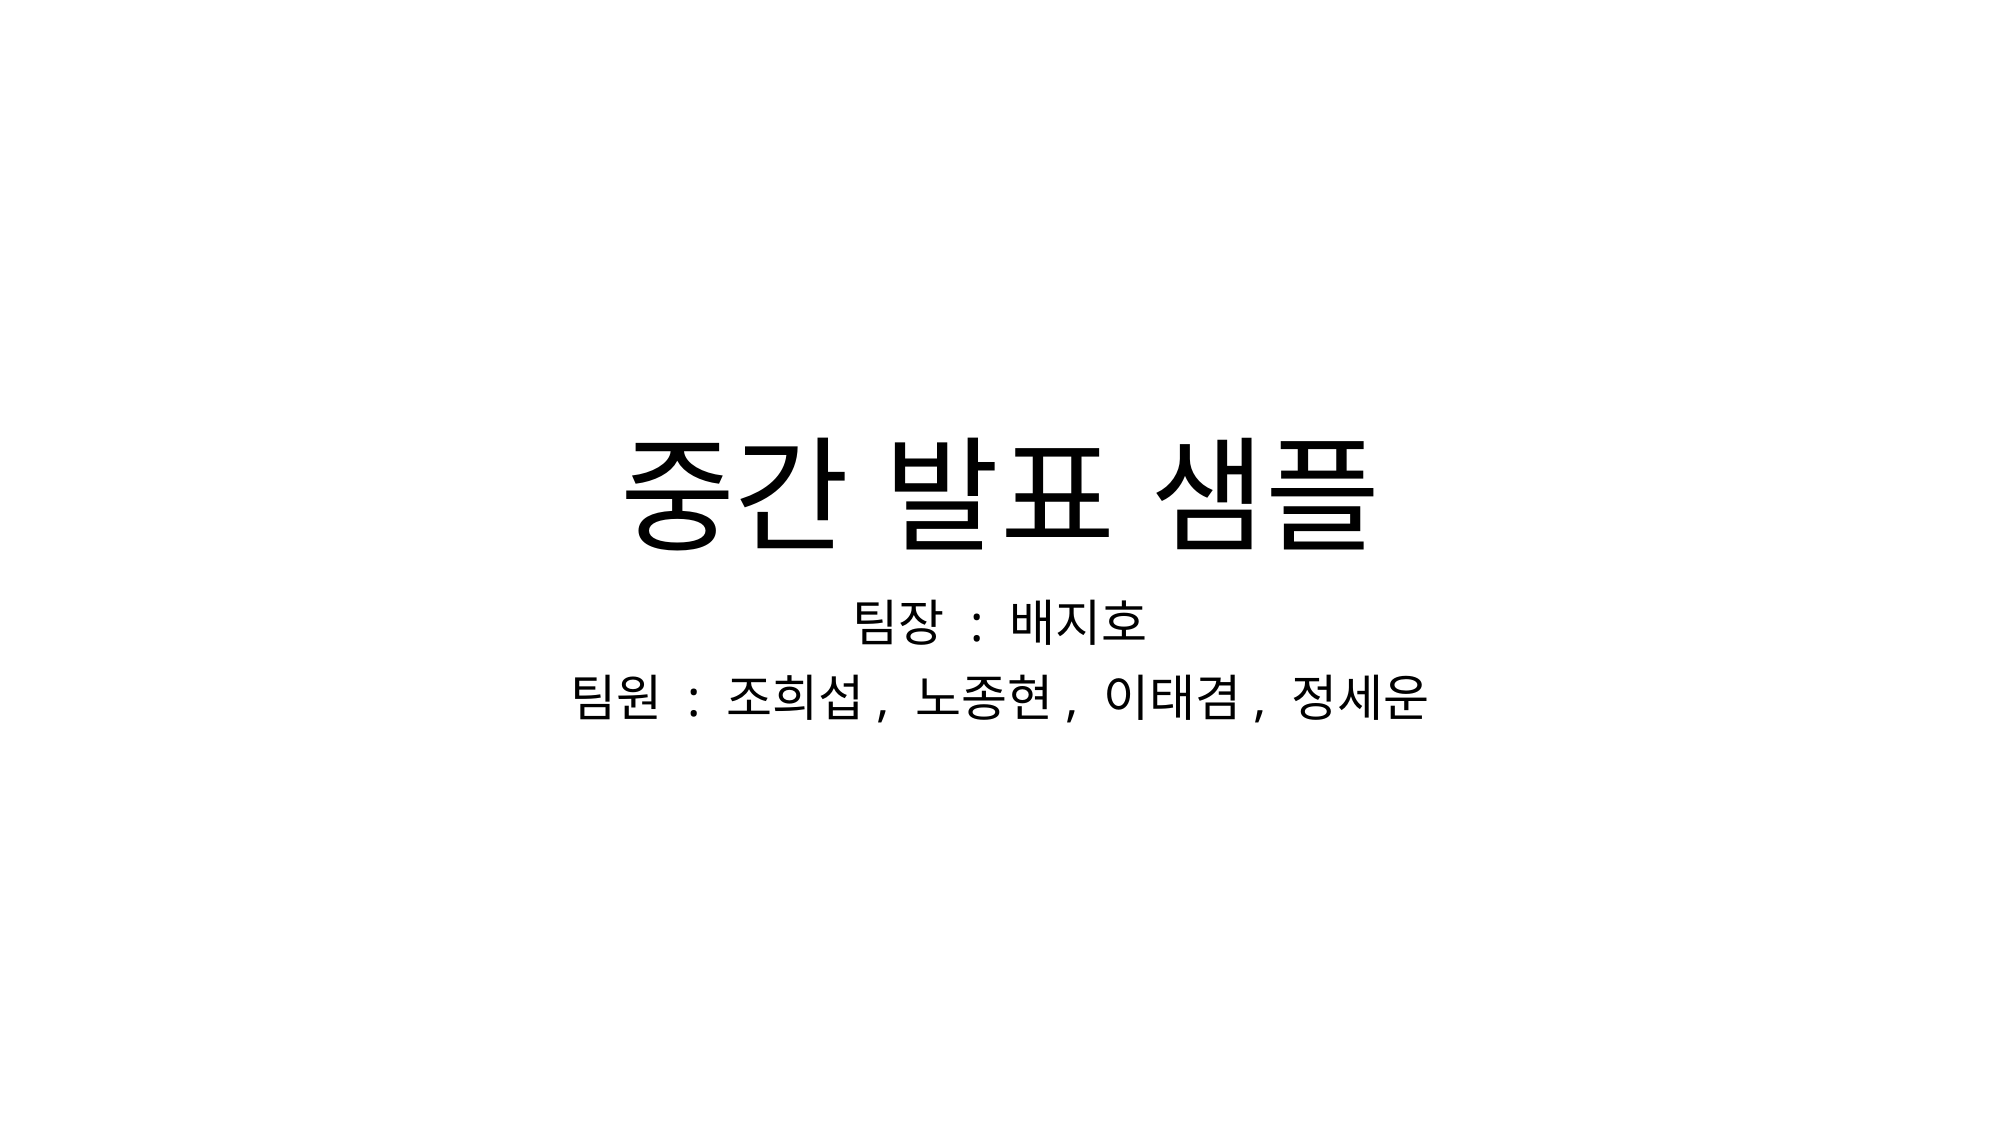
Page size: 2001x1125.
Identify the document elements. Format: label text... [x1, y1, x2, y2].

subtitle 팀장 : 배지호 팀원 : 조희섭, 노종현, 이태겸, 정세운 [249, 590, 1750, 863]
title 중간 발표 샘플 [249, 184, 1750, 576]
